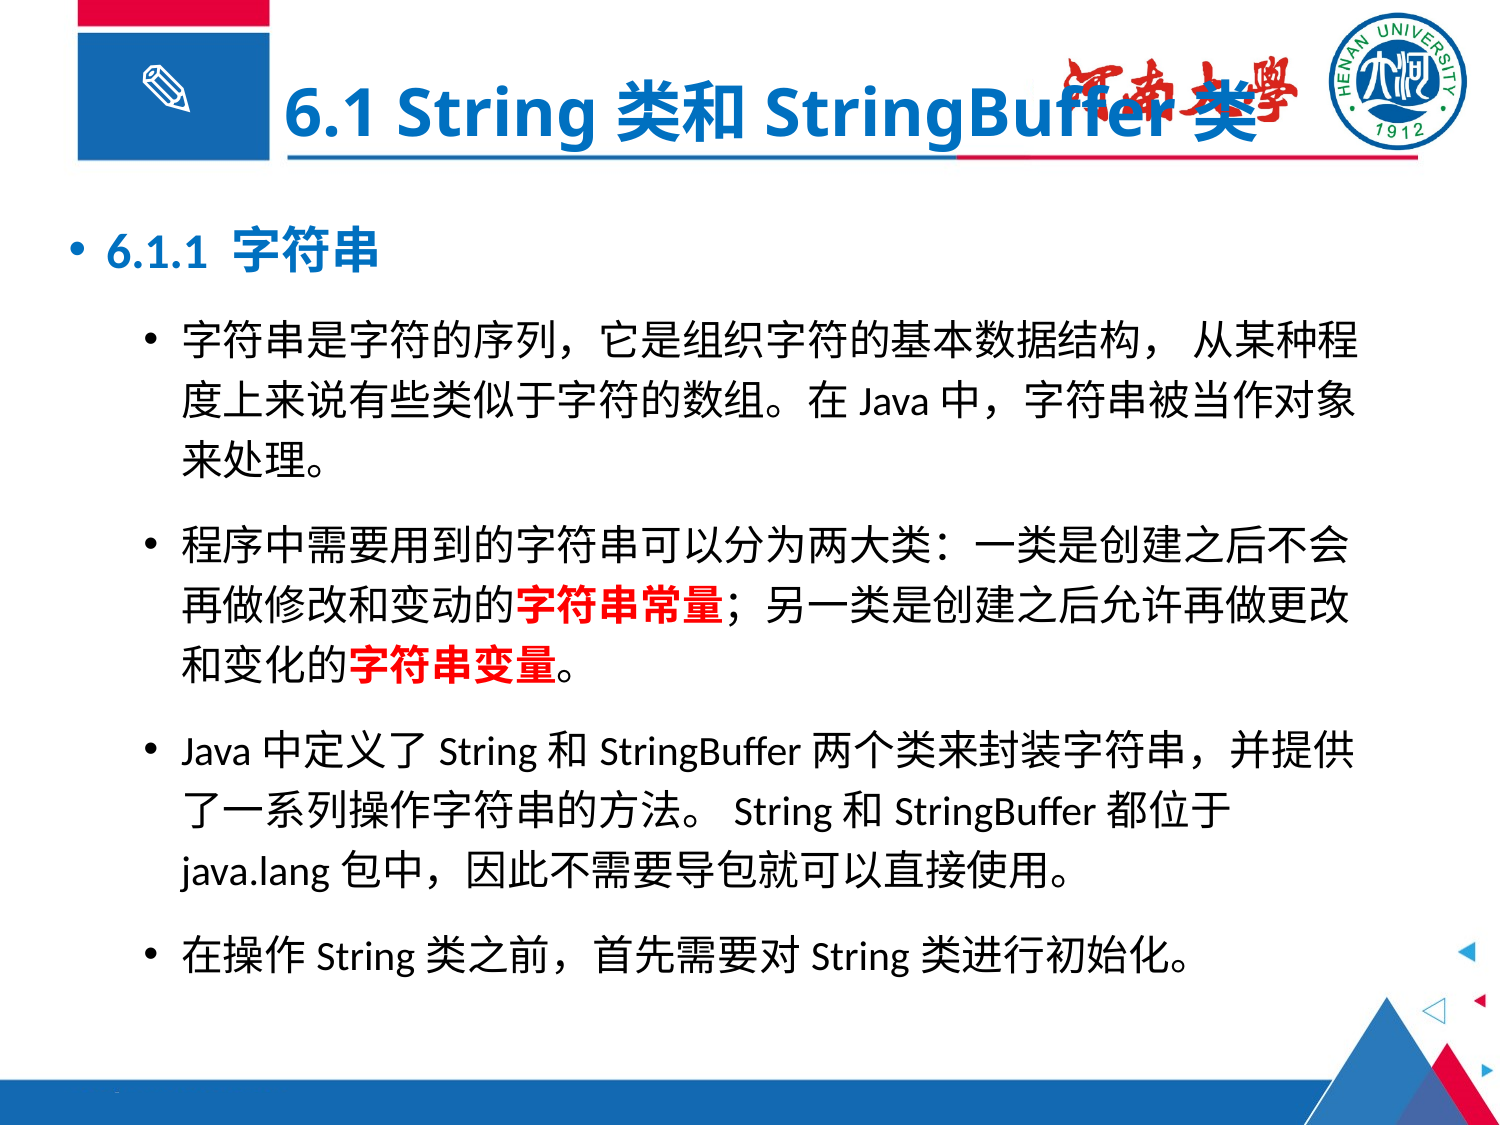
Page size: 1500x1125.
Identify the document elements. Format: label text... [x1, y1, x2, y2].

list 6.1.1 字符串 字符串是字符的序列，它是组织字符的基本数据结构， 从某种程度上来说有些类似于字符的数组。在Java中，字符串被当作对象来处理。 程序中需要用到的字符串可以分为两大类：一类是创建之后不会再做修改和变动的字符串常量；另一类是创建之后允许再做更改和变化的字符串变量。 Java中定义了String和StringBuffer两个类来封装字符串，并提供了一系列操作字符串的方法。String和StringBuffer都位于java.lang包中，因此不需要导包就可以直接使用。 在操作String类之前，首先需要对String类进行初始化。 [53, 199, 1404, 1041]
picture [0, 0, 1500, 1125]
text_box 6.1 String类和StringBuffer类 [269, 63, 1338, 156]
